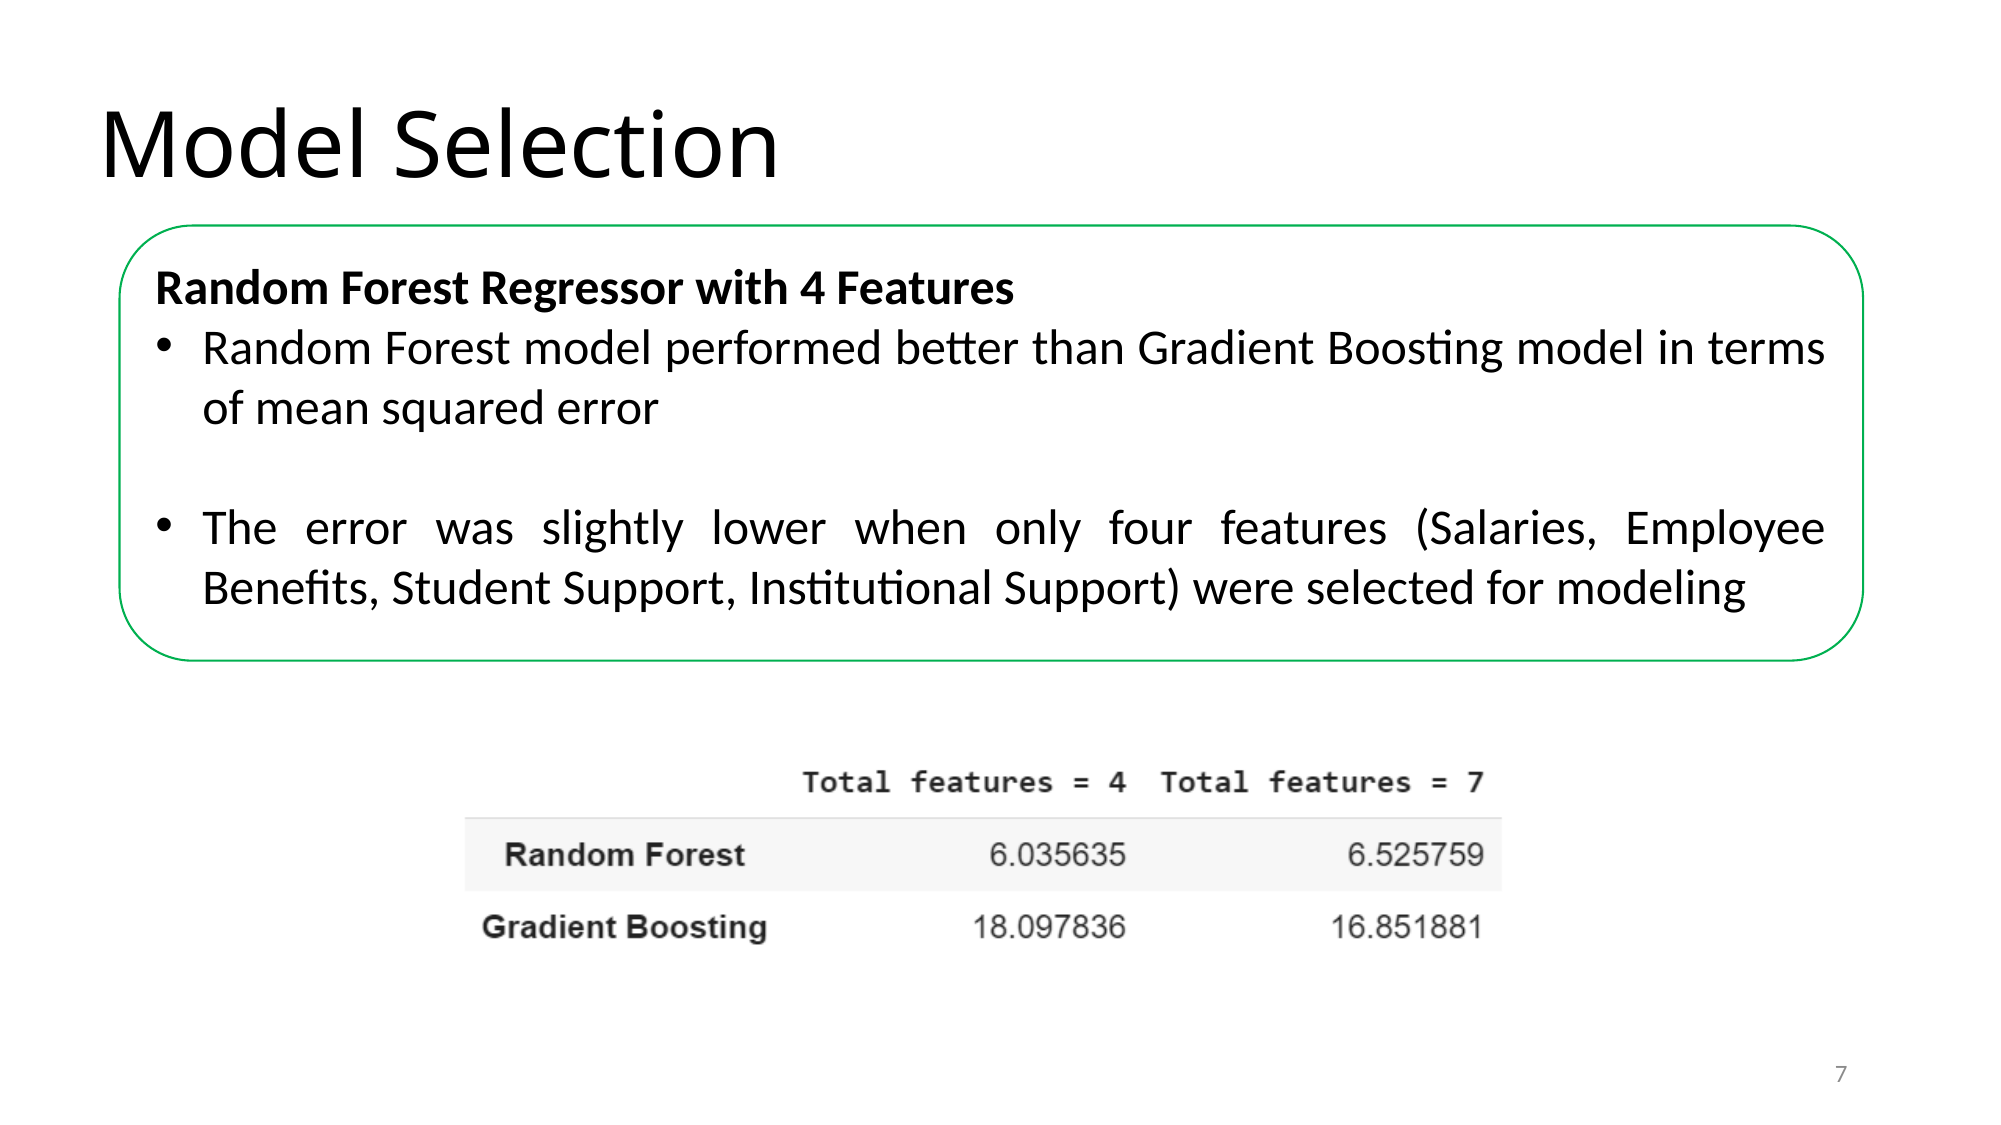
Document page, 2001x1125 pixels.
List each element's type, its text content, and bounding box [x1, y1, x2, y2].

slide_number 7 [1412, 1042, 1863, 1103]
picture [459, 736, 1524, 998]
title Model Selection [83, 71, 1809, 226]
text_box Random Forest Regressor with 4 Features Random Forest model performed better than Gradient Boosting model in terms of mean squared error The error was slightly lower when only four features (Salaries, Employee Benefits, Student Support, Institutional Support) were selected for modeling [118, 224, 1865, 662]
